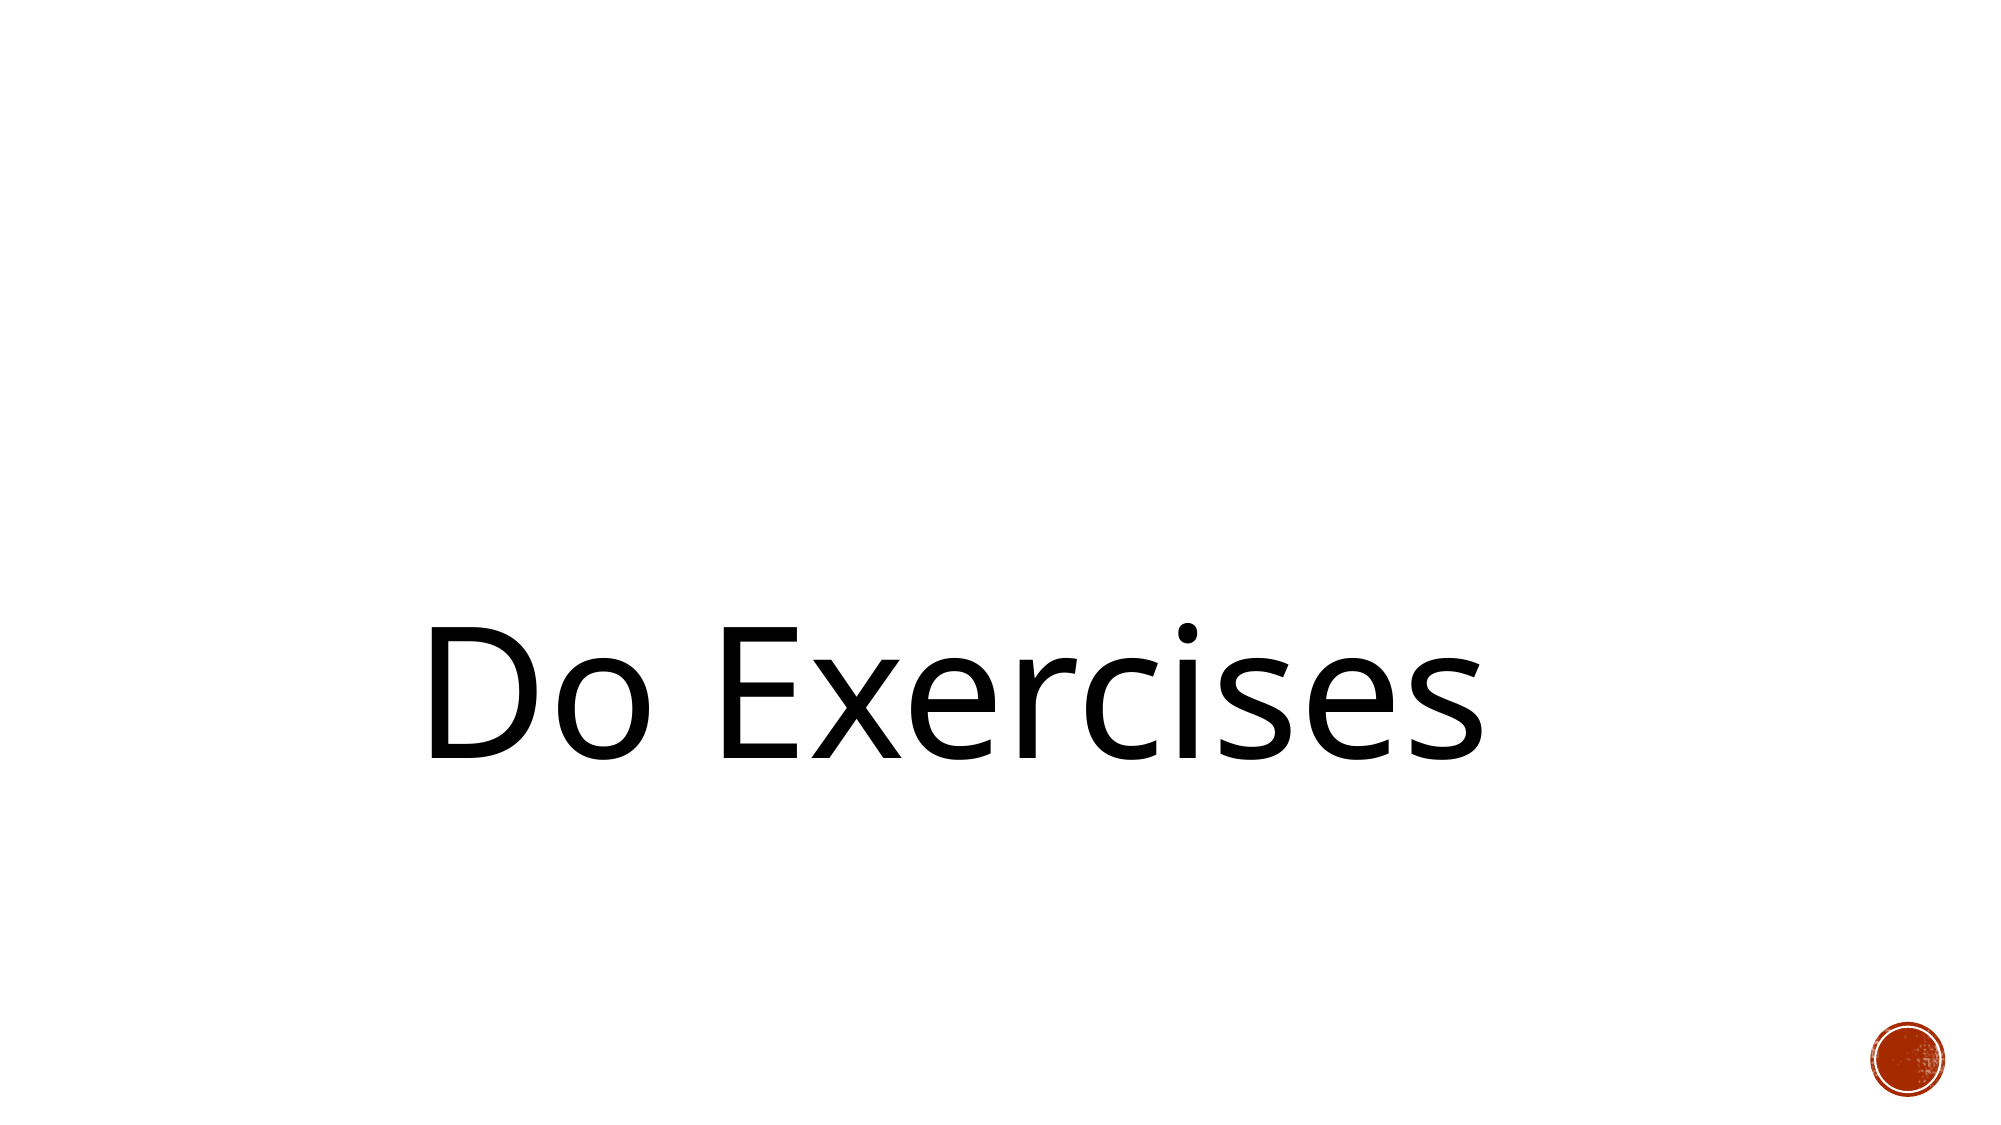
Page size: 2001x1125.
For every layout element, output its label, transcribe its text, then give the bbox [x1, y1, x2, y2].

list Do Exercises [175, 348, 1826, 1013]
